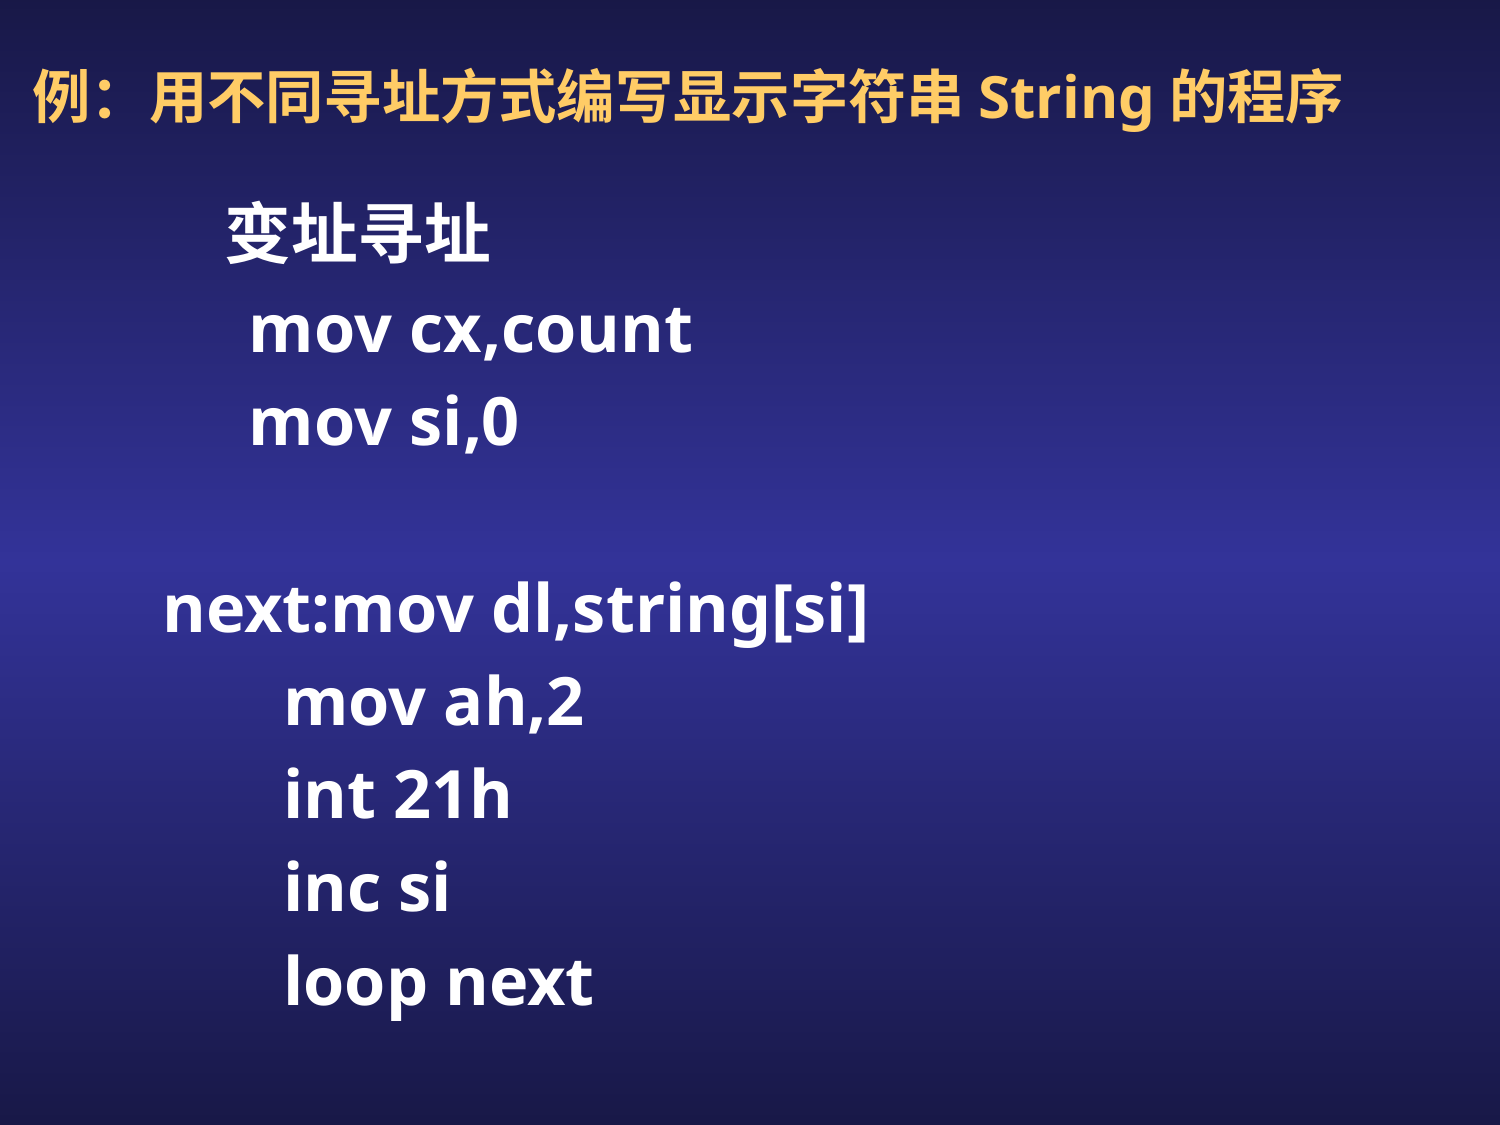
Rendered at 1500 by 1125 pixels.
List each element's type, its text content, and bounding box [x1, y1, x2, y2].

title 例：用不同寻址方式编写显示字符串String的程序 [17, 24, 1477, 138]
list 变址寻址 mov cx,count mov si,0 next:mov dl,string[si] mov ah,2 int 21h inc si loop next [147, 184, 1459, 976]
